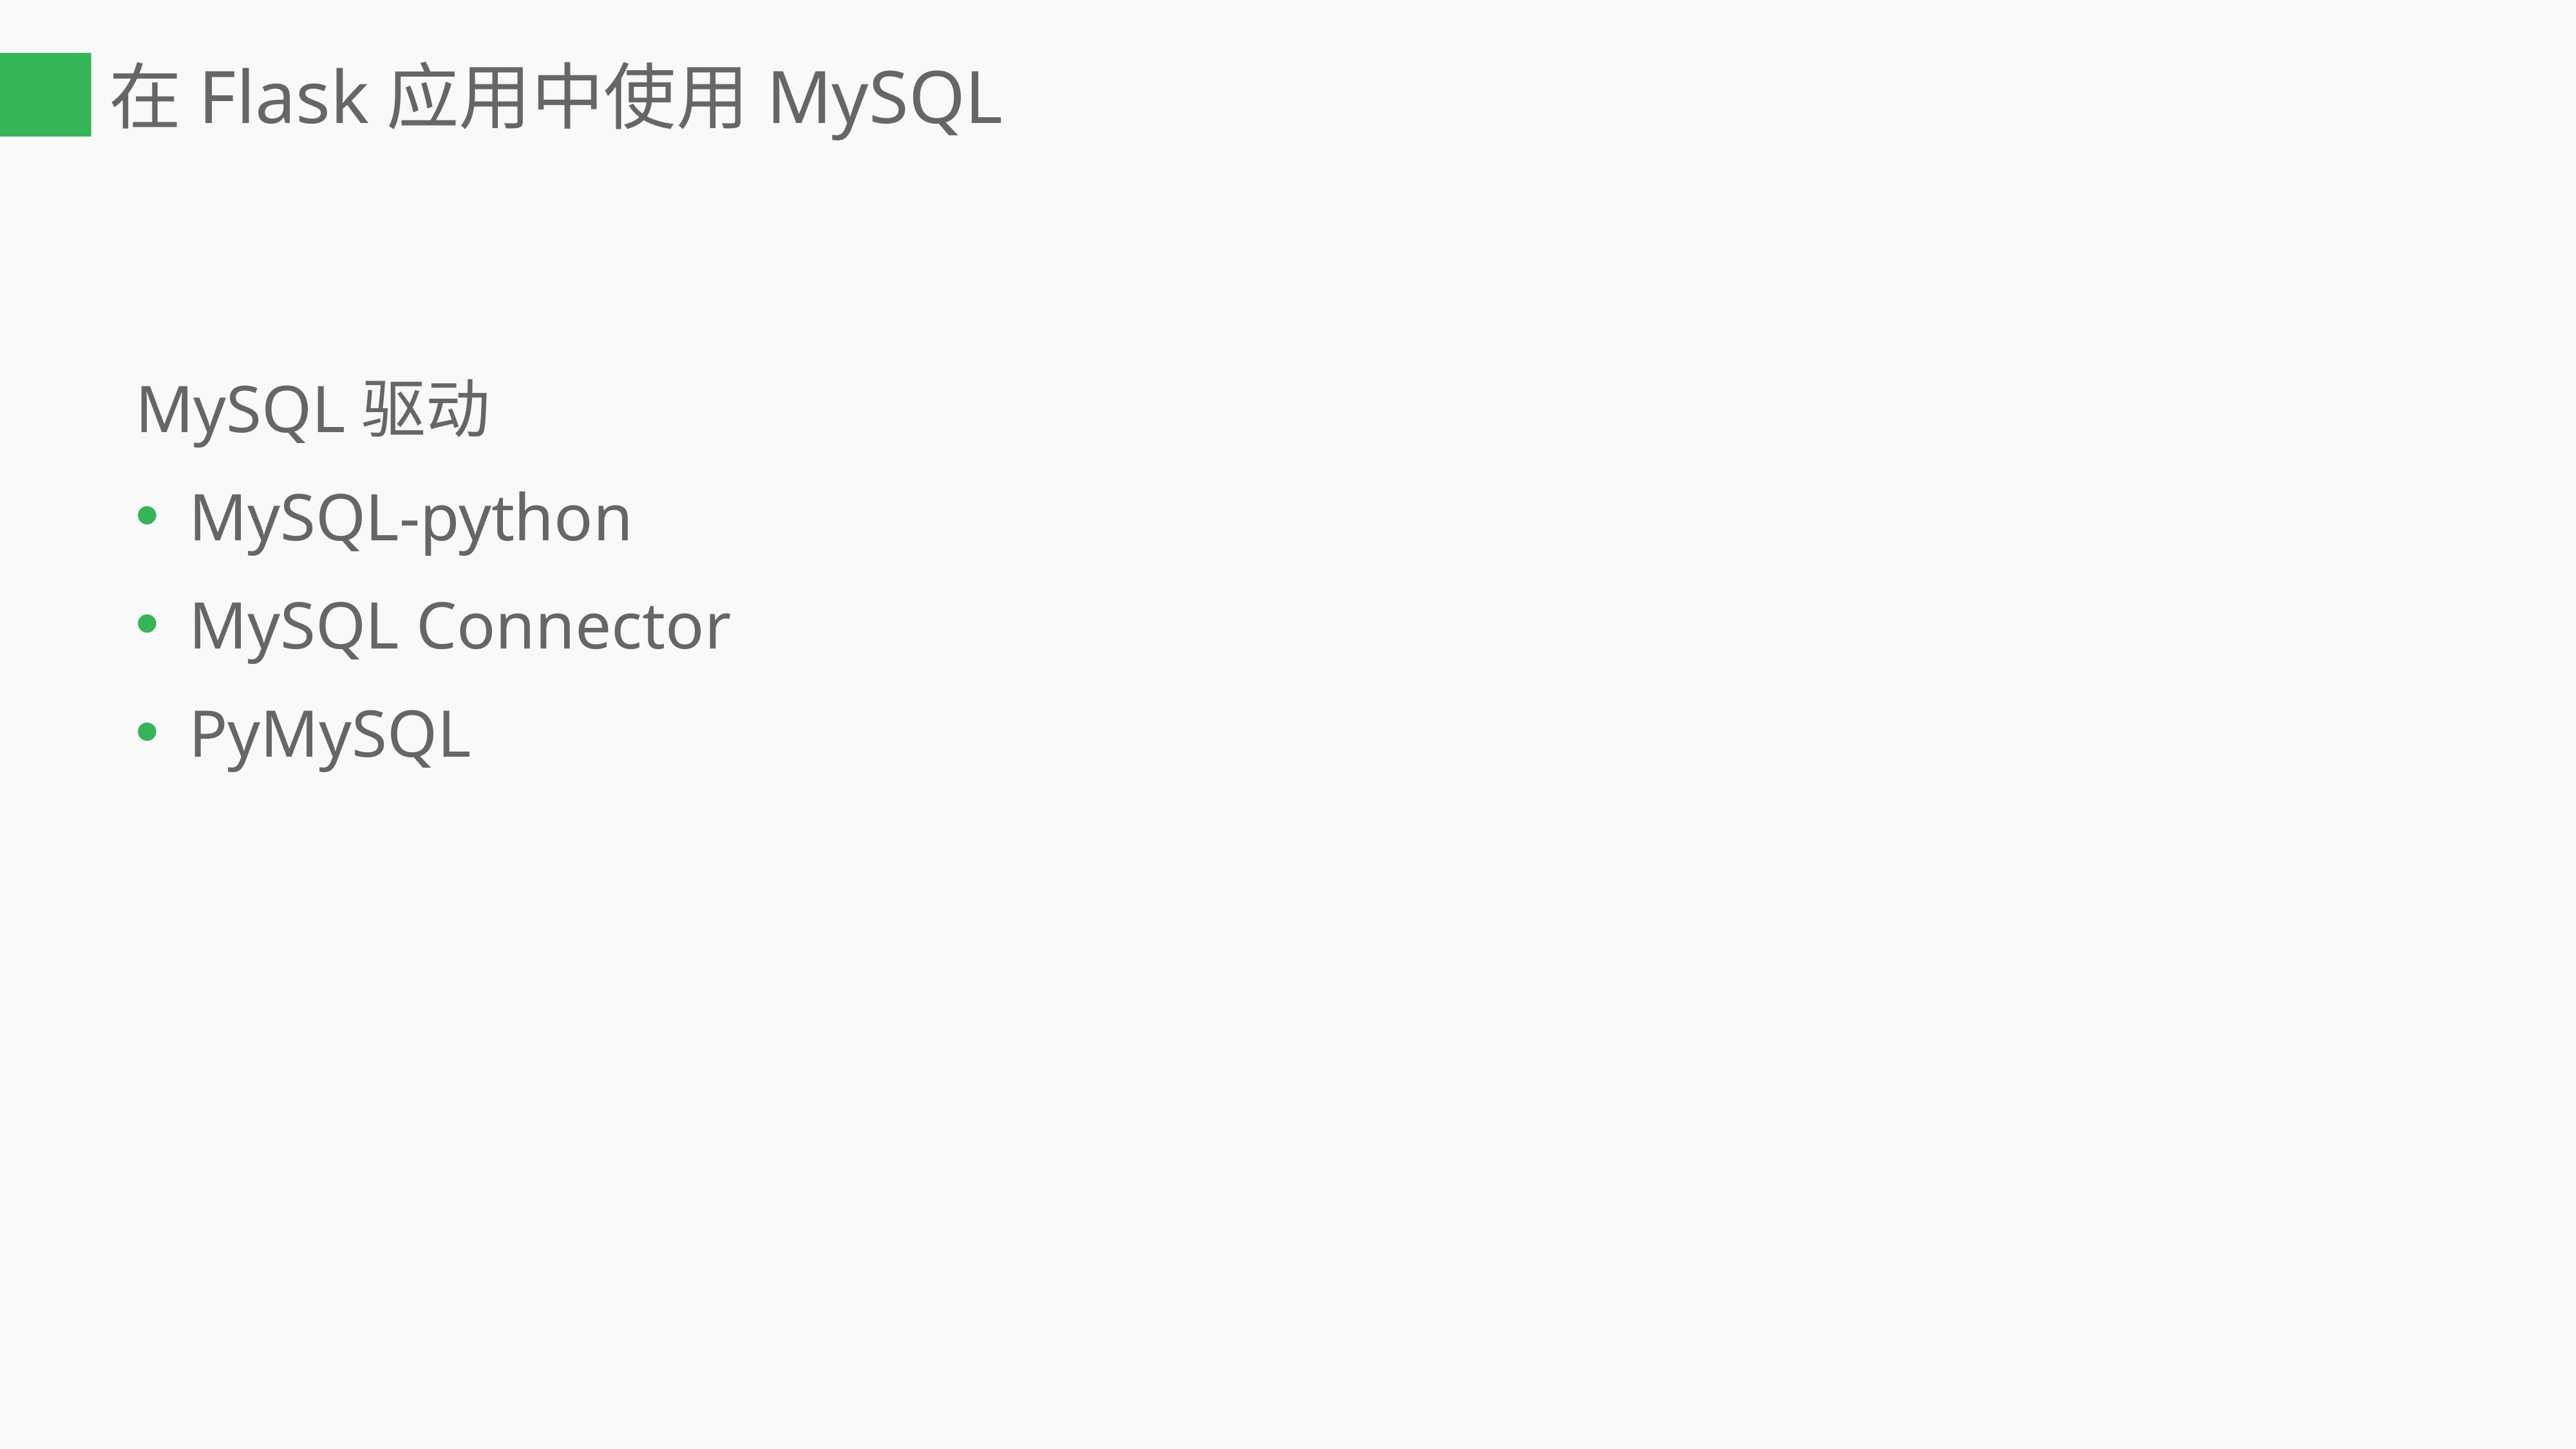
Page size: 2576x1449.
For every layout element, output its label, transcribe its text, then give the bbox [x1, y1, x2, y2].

subtitle MySQL驱动 MySQL-python MySQL Connector PyMySQL [115, 337, 2461, 1424]
title 在Flask应用中使用MySQL [108, 44, 2540, 144]
picture [0, 53, 91, 137]
